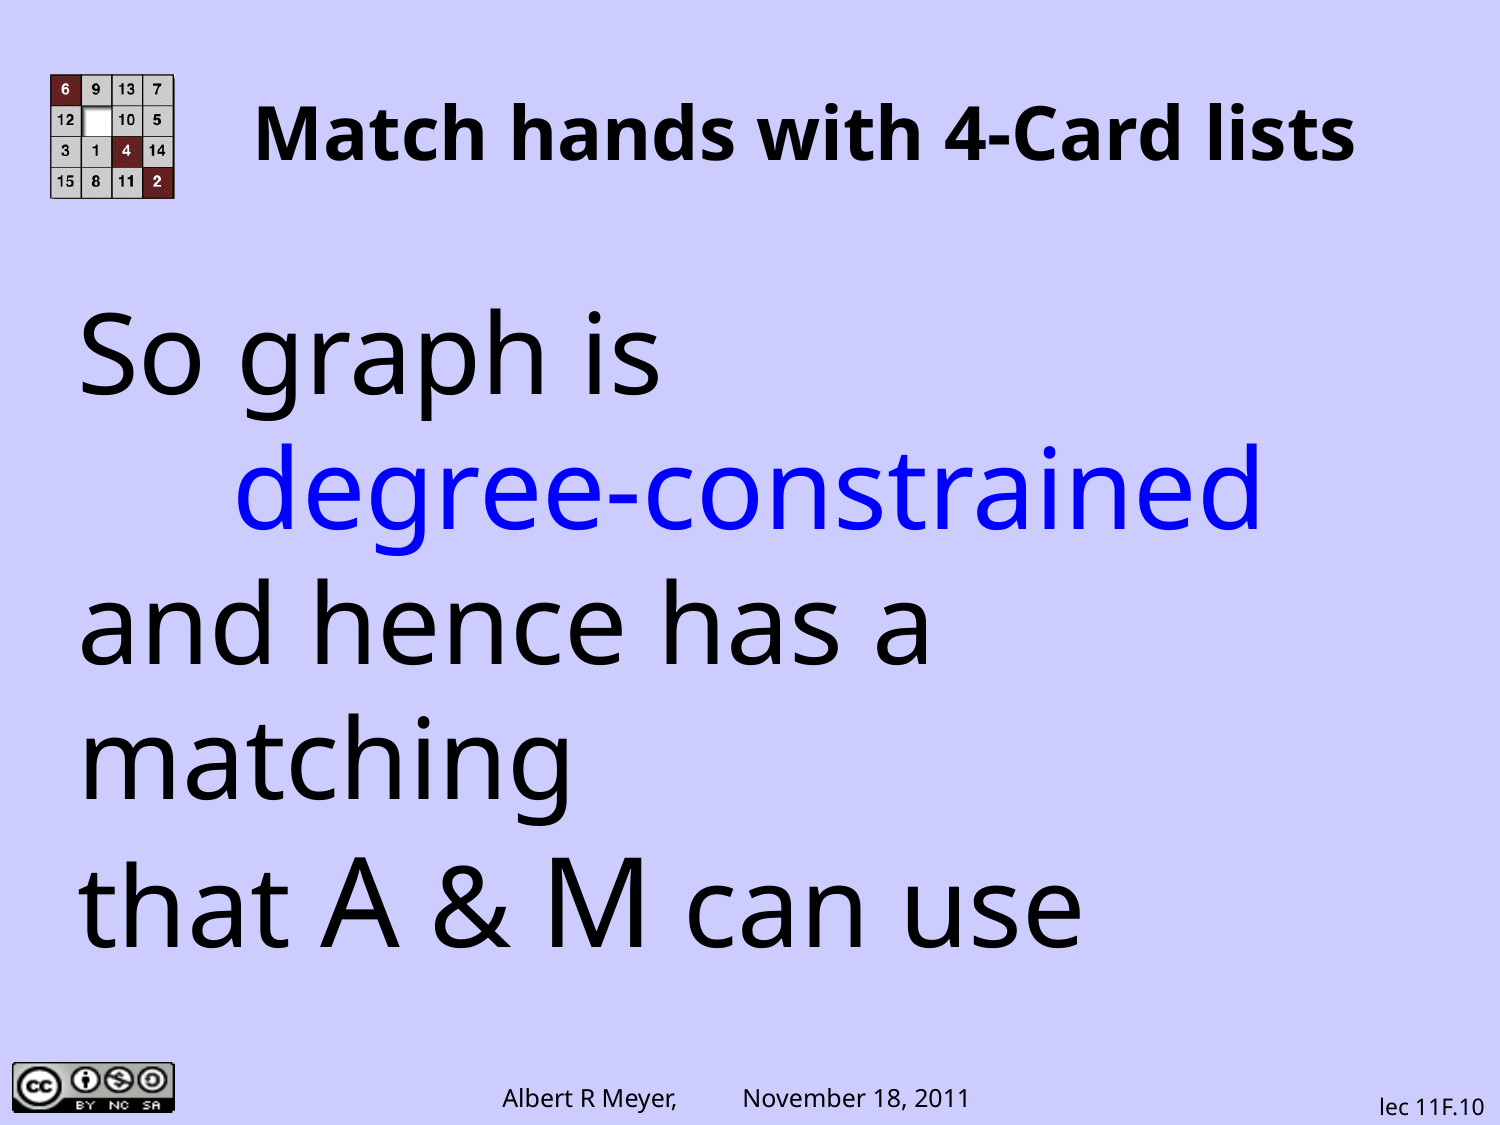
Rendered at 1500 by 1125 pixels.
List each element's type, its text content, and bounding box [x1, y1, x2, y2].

title Match hands with 4-Card lists [237, 49, 1426, 226]
picture [12, 1062, 175, 1113]
picture [50, 74, 175, 199]
slide_number lec 11F.10 [1062, 1084, 1500, 1125]
text_box So graph is degree-constrained and hence has a matching that A & M can use [62, 274, 1438, 980]
